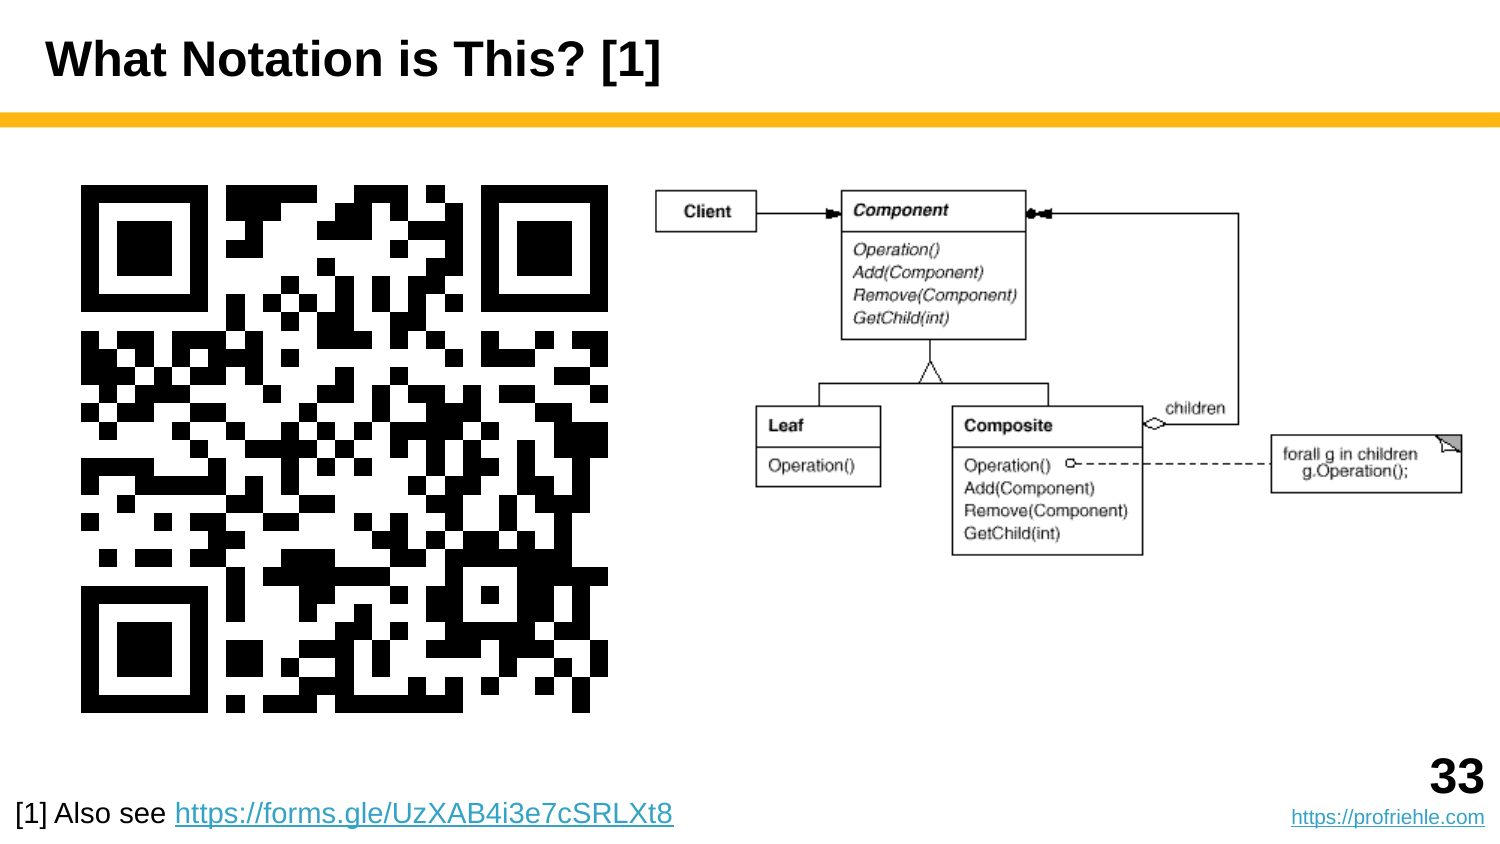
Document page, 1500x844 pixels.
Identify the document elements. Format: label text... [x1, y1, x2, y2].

slide_number ‹#› https://profriehle.com [1200, 693, 1500, 844]
picture [44, 149, 1486, 751]
text_box [1] Also see https://forms.gle/UzXAB4i3e7cSRLXt8 [0, 694, 1200, 844]
title What Notation is This? [1] [0, 0, 1500, 113]
